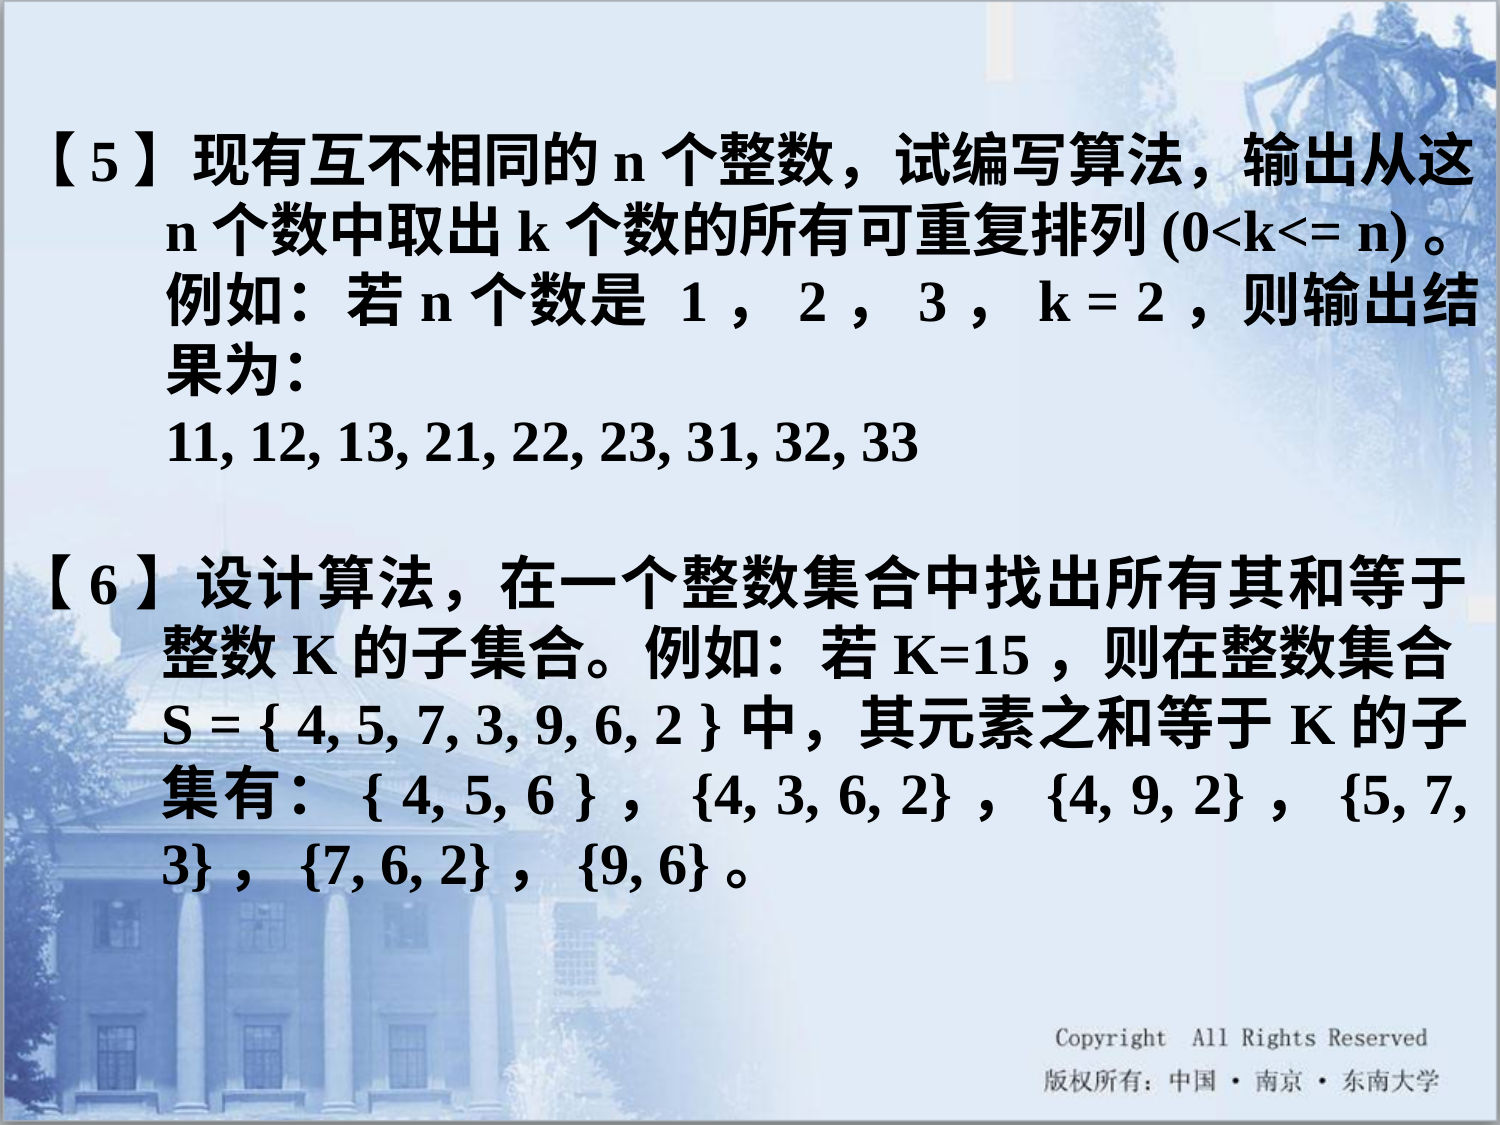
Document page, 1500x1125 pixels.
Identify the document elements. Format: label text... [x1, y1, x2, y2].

picture [0, 0, 1500, 113]
picture [0, 483, 1500, 1125]
text_box 【6】设计算法，在一个整数集合中找出所有其和等于整数K的子集合。例如：若K=15，则在整数集合S = { 4, 5, 7, 3, 9, 6, 2 }中，其元素之和等于K的子集有：{ 4, 5, 6 }，{4, 3, 6, 2}，{4, 9, 2}，{5, 7, 3}，{7, 6, 2}，{9, 6}。 [0, 538, 1484, 904]
text_box 【5】现有互不相同的n个整数，试编写算法，输出从这n个数中取出k个数的所有可重复排列(0<k<= n)。例如：若n个数是 1，2，3，k = 2，则输出结果为： 11, 12, 13, 21, 22, 23, 31, 32, 33 [0, 113, 1500, 483]
